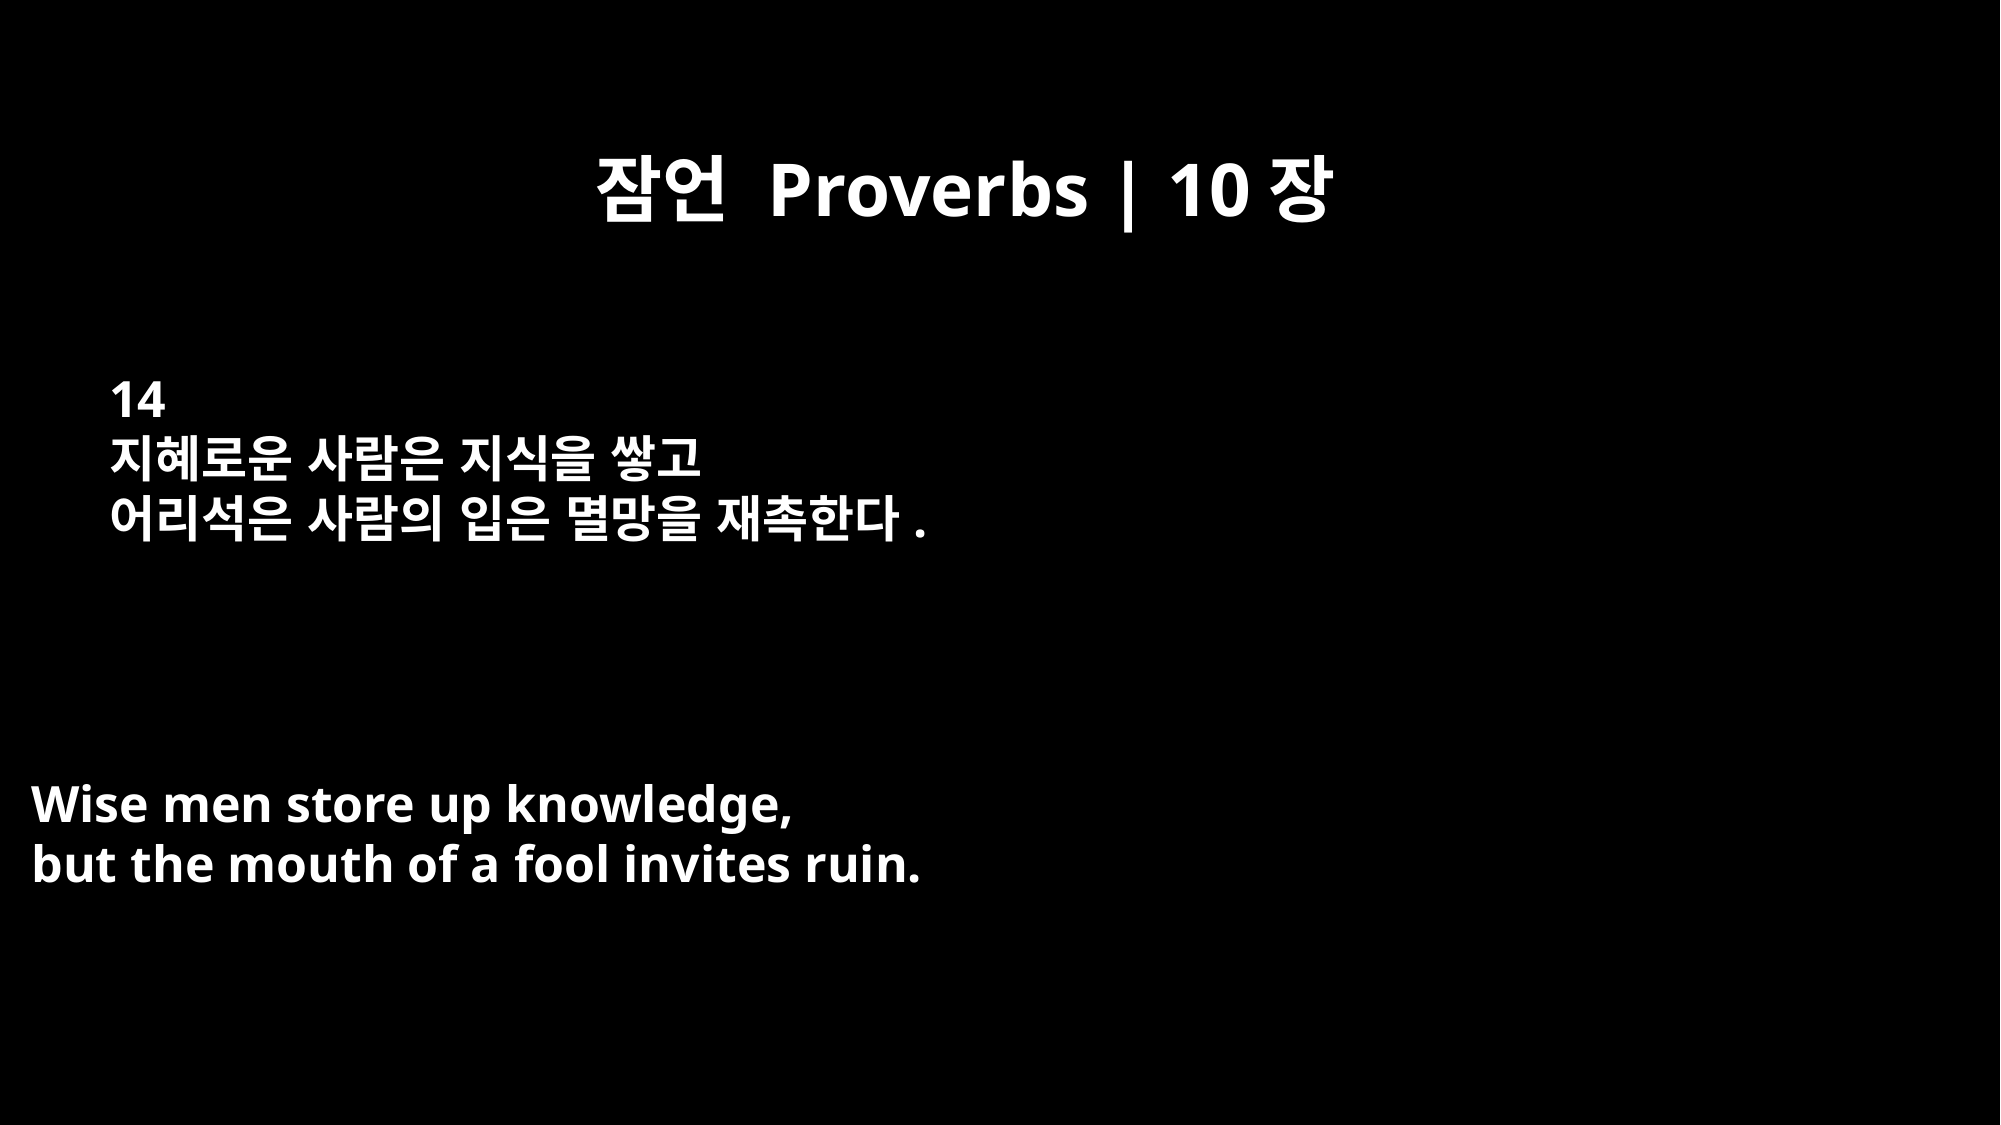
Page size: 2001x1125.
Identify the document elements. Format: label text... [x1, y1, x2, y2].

text_box 잠언 Proverbs | 10장 [580, 136, 1352, 239]
text_box 14 지혜로운 사람은 지식을 쌓고 어리석은 사람의 입은 멸망을 재촉한다. [94, 359, 943, 555]
text_box Wise men store up knowledge, but the mouth of a fool invites ruin. [16, 764, 938, 900]
